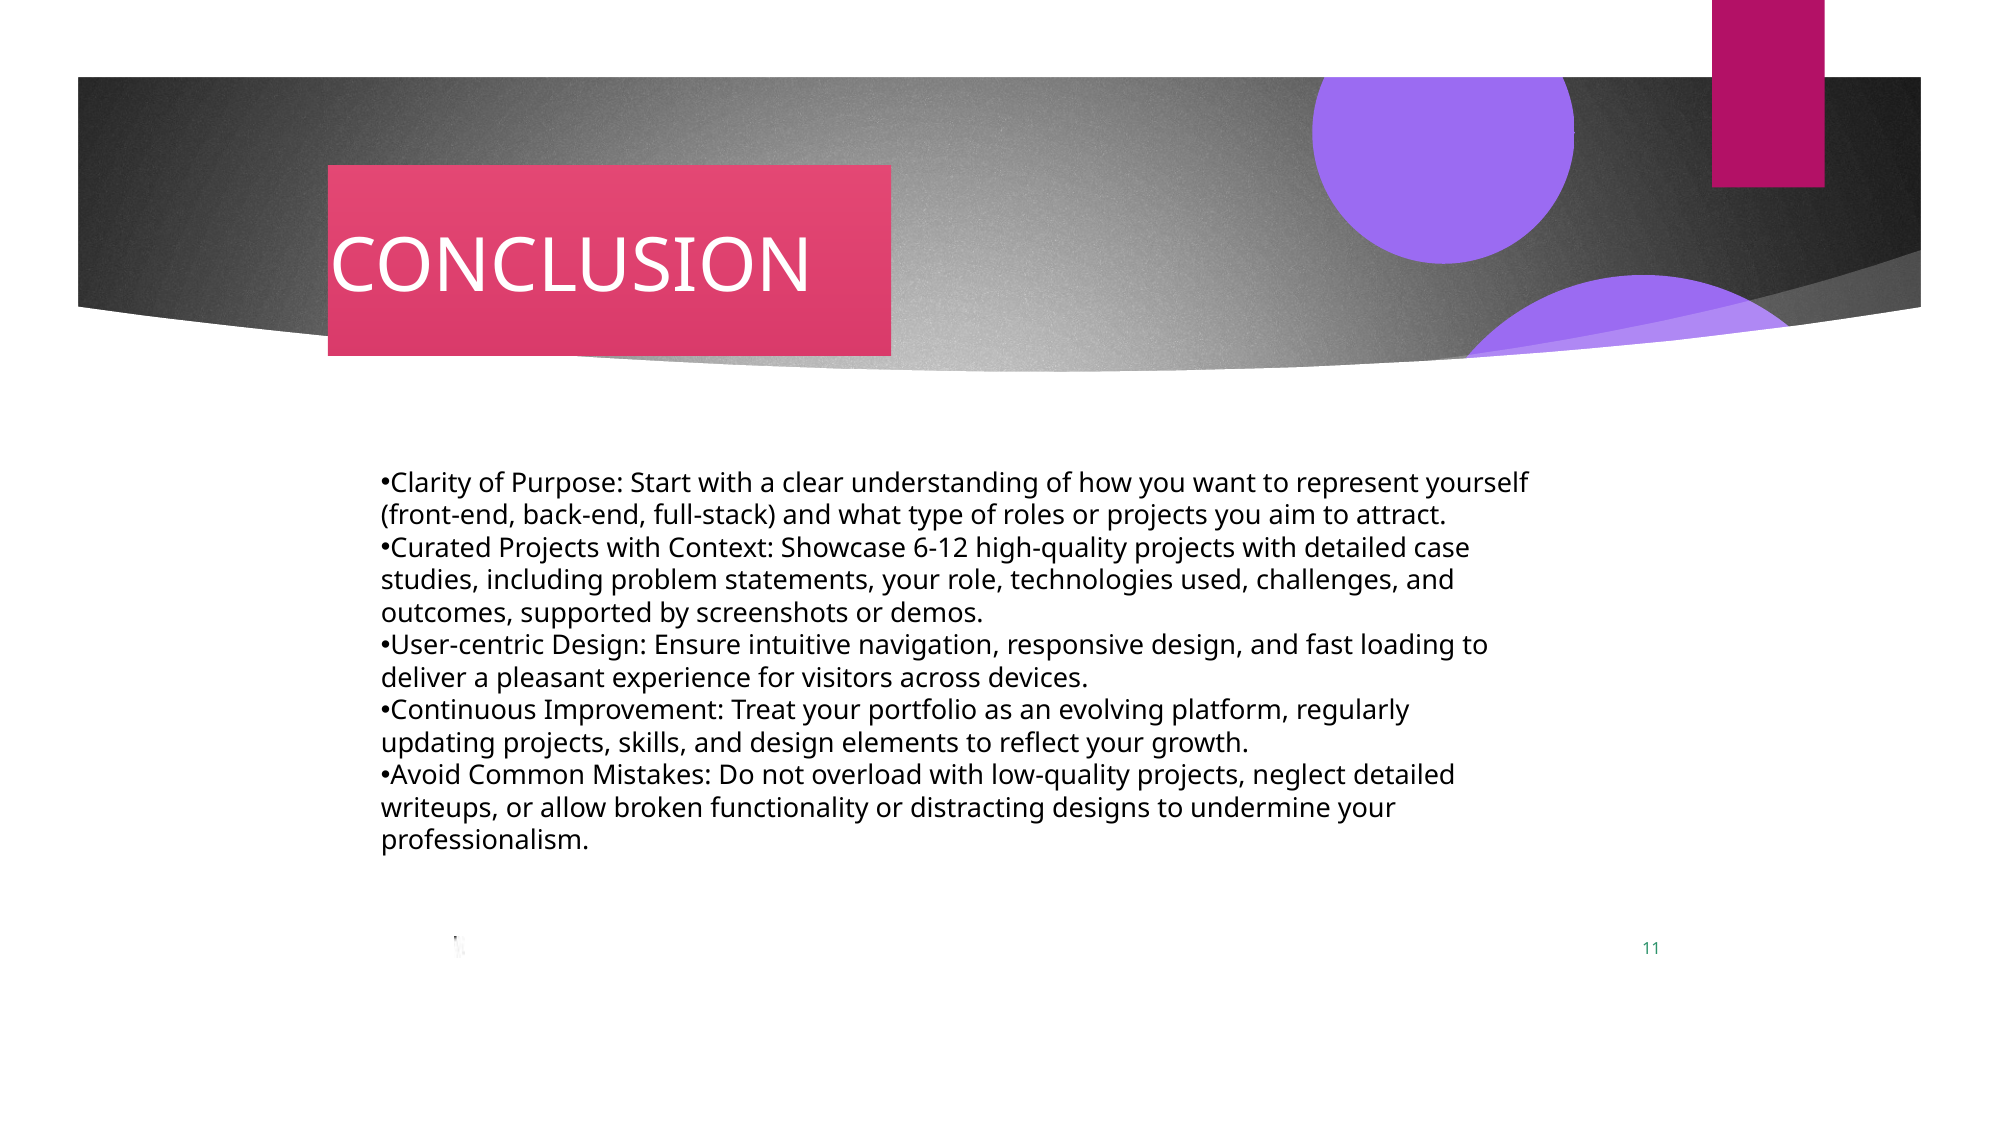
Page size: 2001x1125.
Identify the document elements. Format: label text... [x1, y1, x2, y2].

title CONCLUSION [327, 165, 892, 356]
text_box 11 [1637, 936, 1666, 958]
text_box Clarity of Purpose: Start with a clear understanding of how you want to represent yourself (front-end, back-end, full-stack) and what type of roles or projects you aim to attract. Curated Projects with Context: Showcase 6-12 high-quality projects with detailed case studies, including problem statements, your role, technologies used, challenges, and outcomes, supported by screenshots or demos. User-centric Design: Ensure intuitive navigation, responsive design, and fast loading to deliver a pleasant experience for visitors across devices. Continuous Improvement: Treat your portfolio as an evolving platform, regularly updating projects, skills, and design elements to reflect your growth. Avoid Common Mistakes: Do not overload with low-quality projects, neglect detailed writeups, or allow broken functionality or distracting designs to undermine your professionalism. [365, 457, 1545, 863]
picture [79, 78, 1920, 371]
picture [454, 936, 465, 958]
